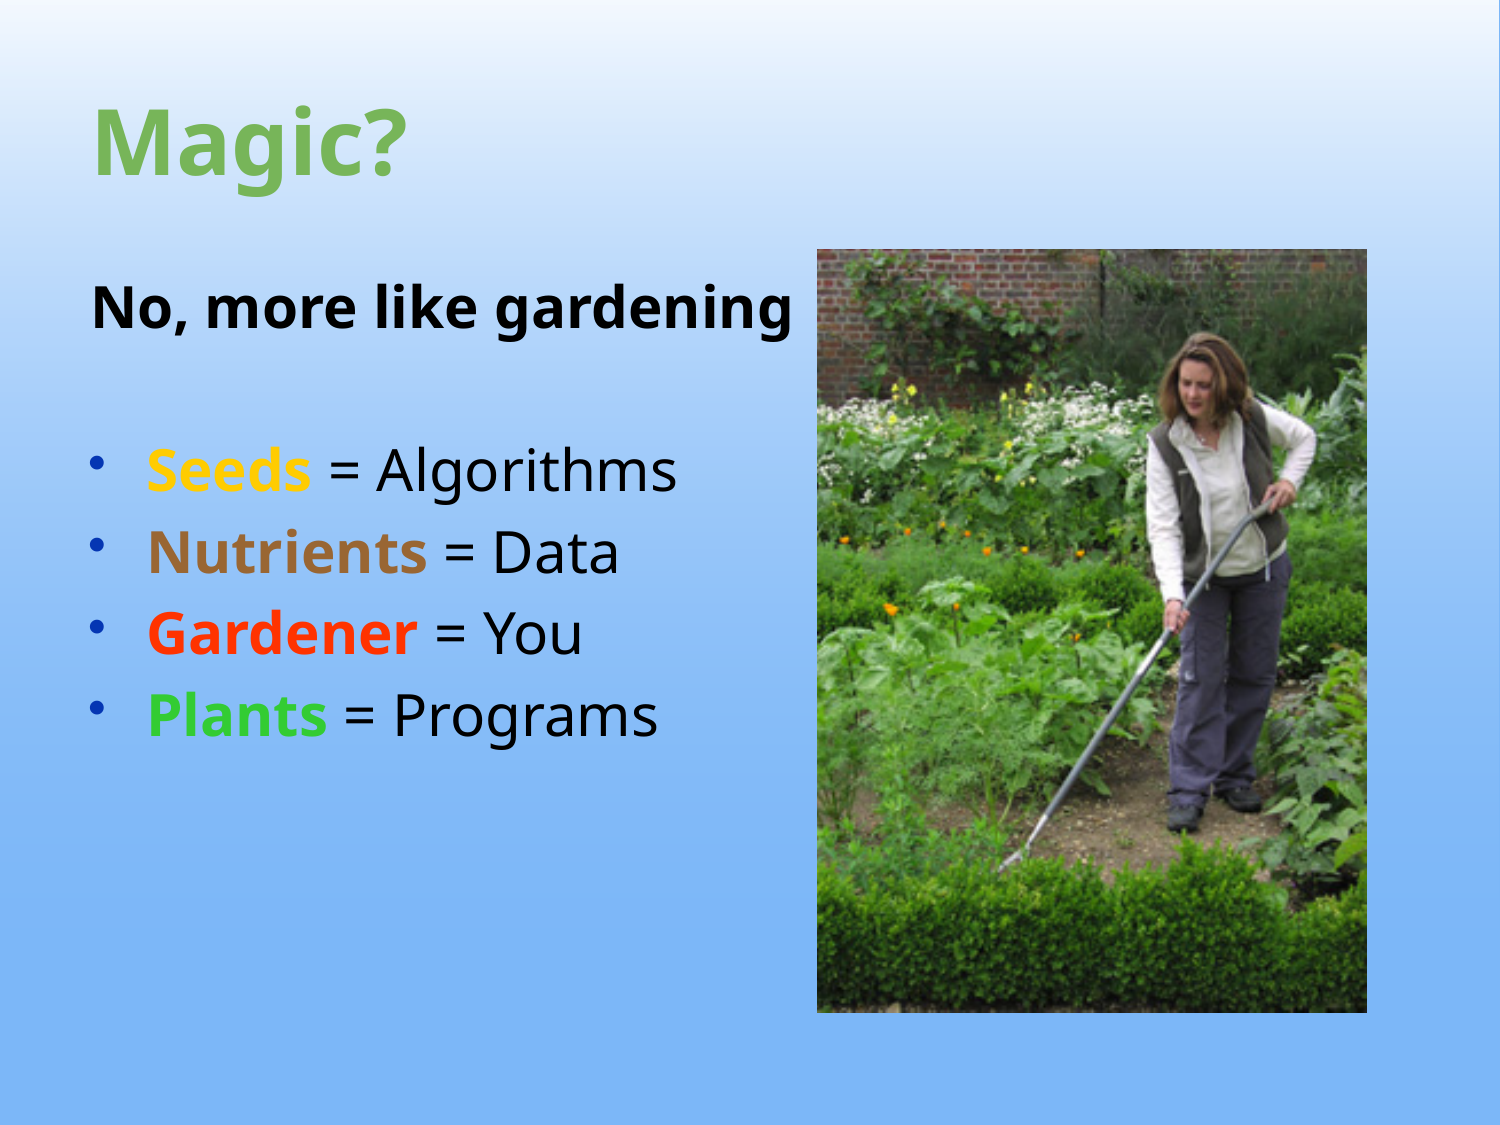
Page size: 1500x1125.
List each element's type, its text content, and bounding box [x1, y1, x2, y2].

list No, more like gardening Seeds = Algorithms Nutrients = Data Gardener = You Plants = Programs [75, 262, 813, 1013]
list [816, 249, 1368, 1013]
title Magic? [75, 45, 1425, 233]
